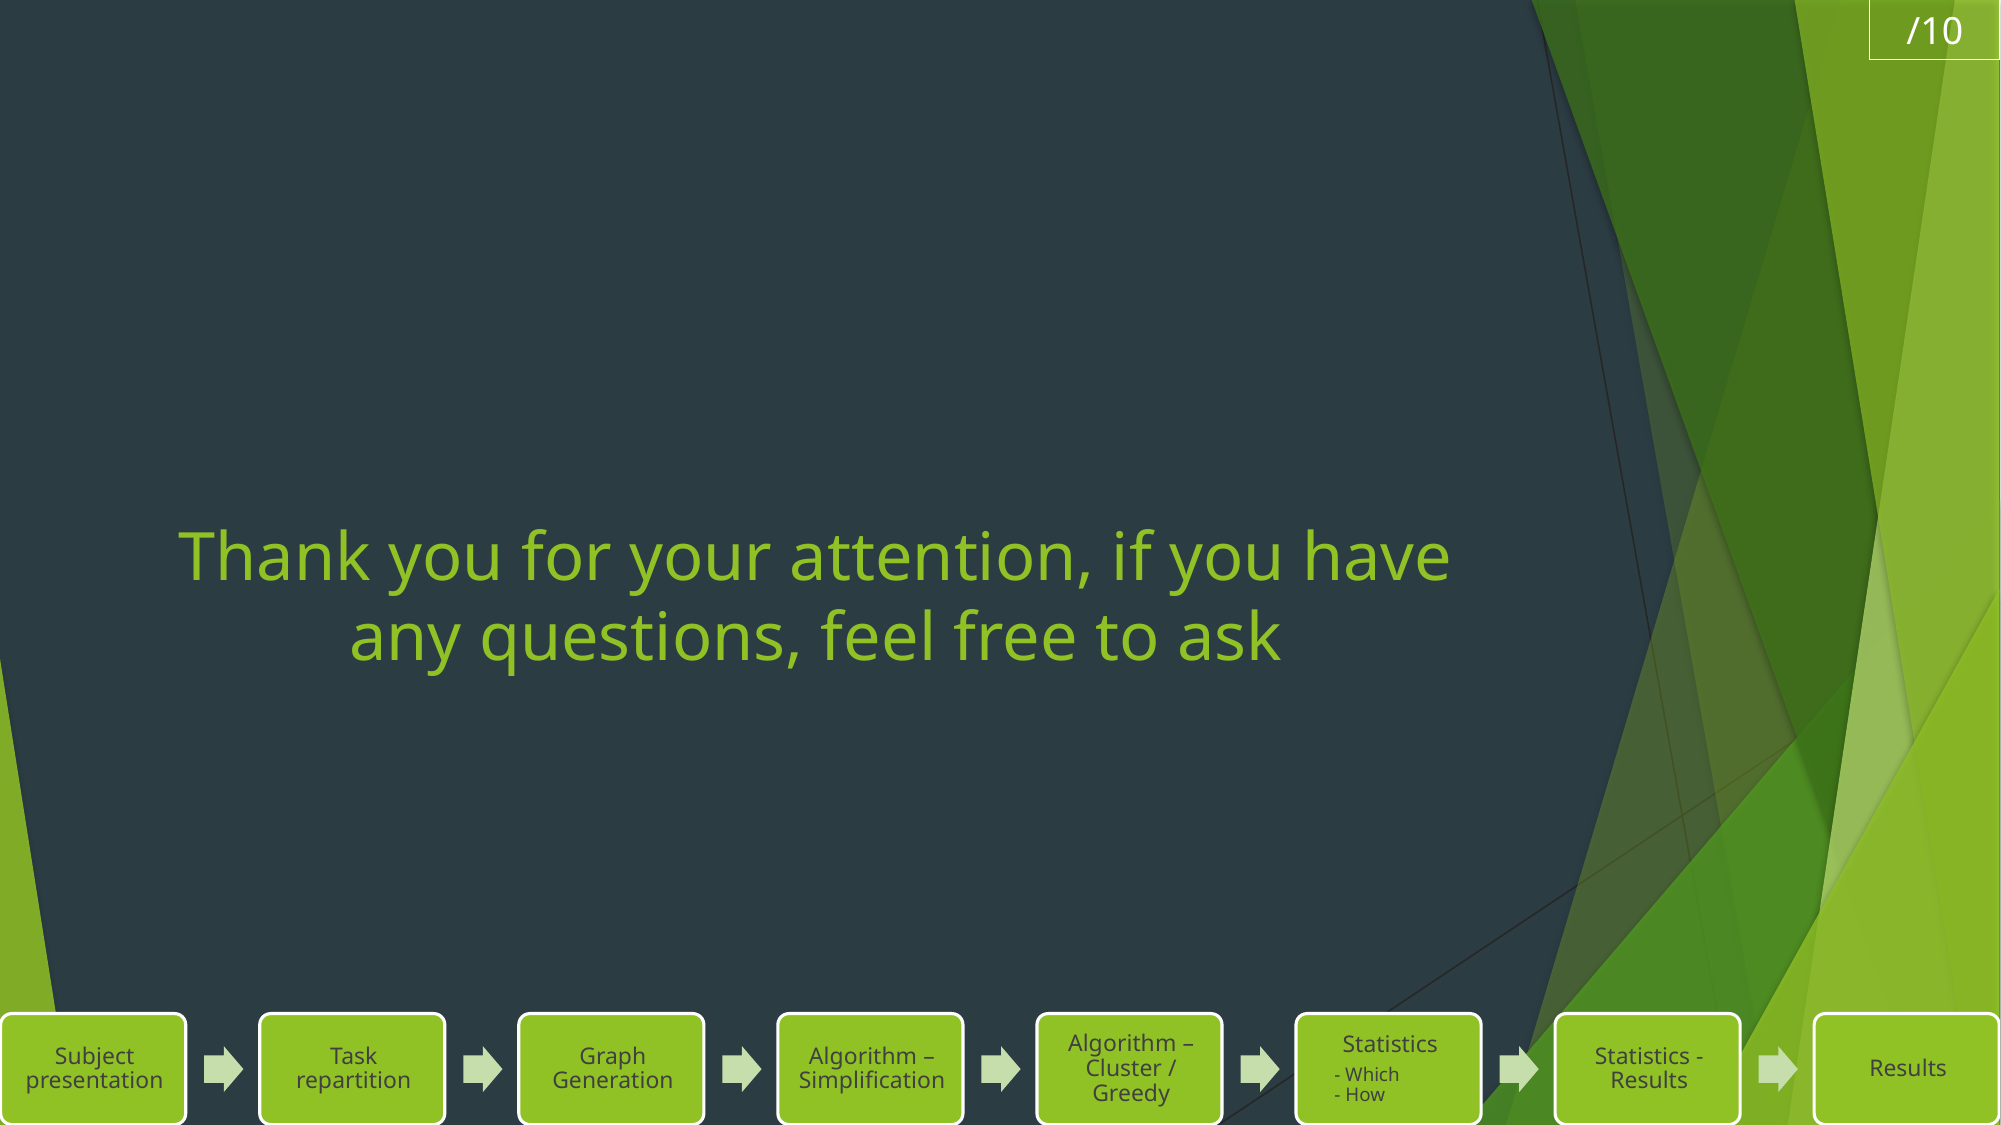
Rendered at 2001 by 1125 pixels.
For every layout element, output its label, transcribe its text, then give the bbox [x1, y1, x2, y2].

list Thank you for your attention, if you have any questions, feel free to ask [111, 275, 1522, 912]
text_box /10 [1869, 0, 2000, 60]
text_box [0, 990, 2000, 1125]
